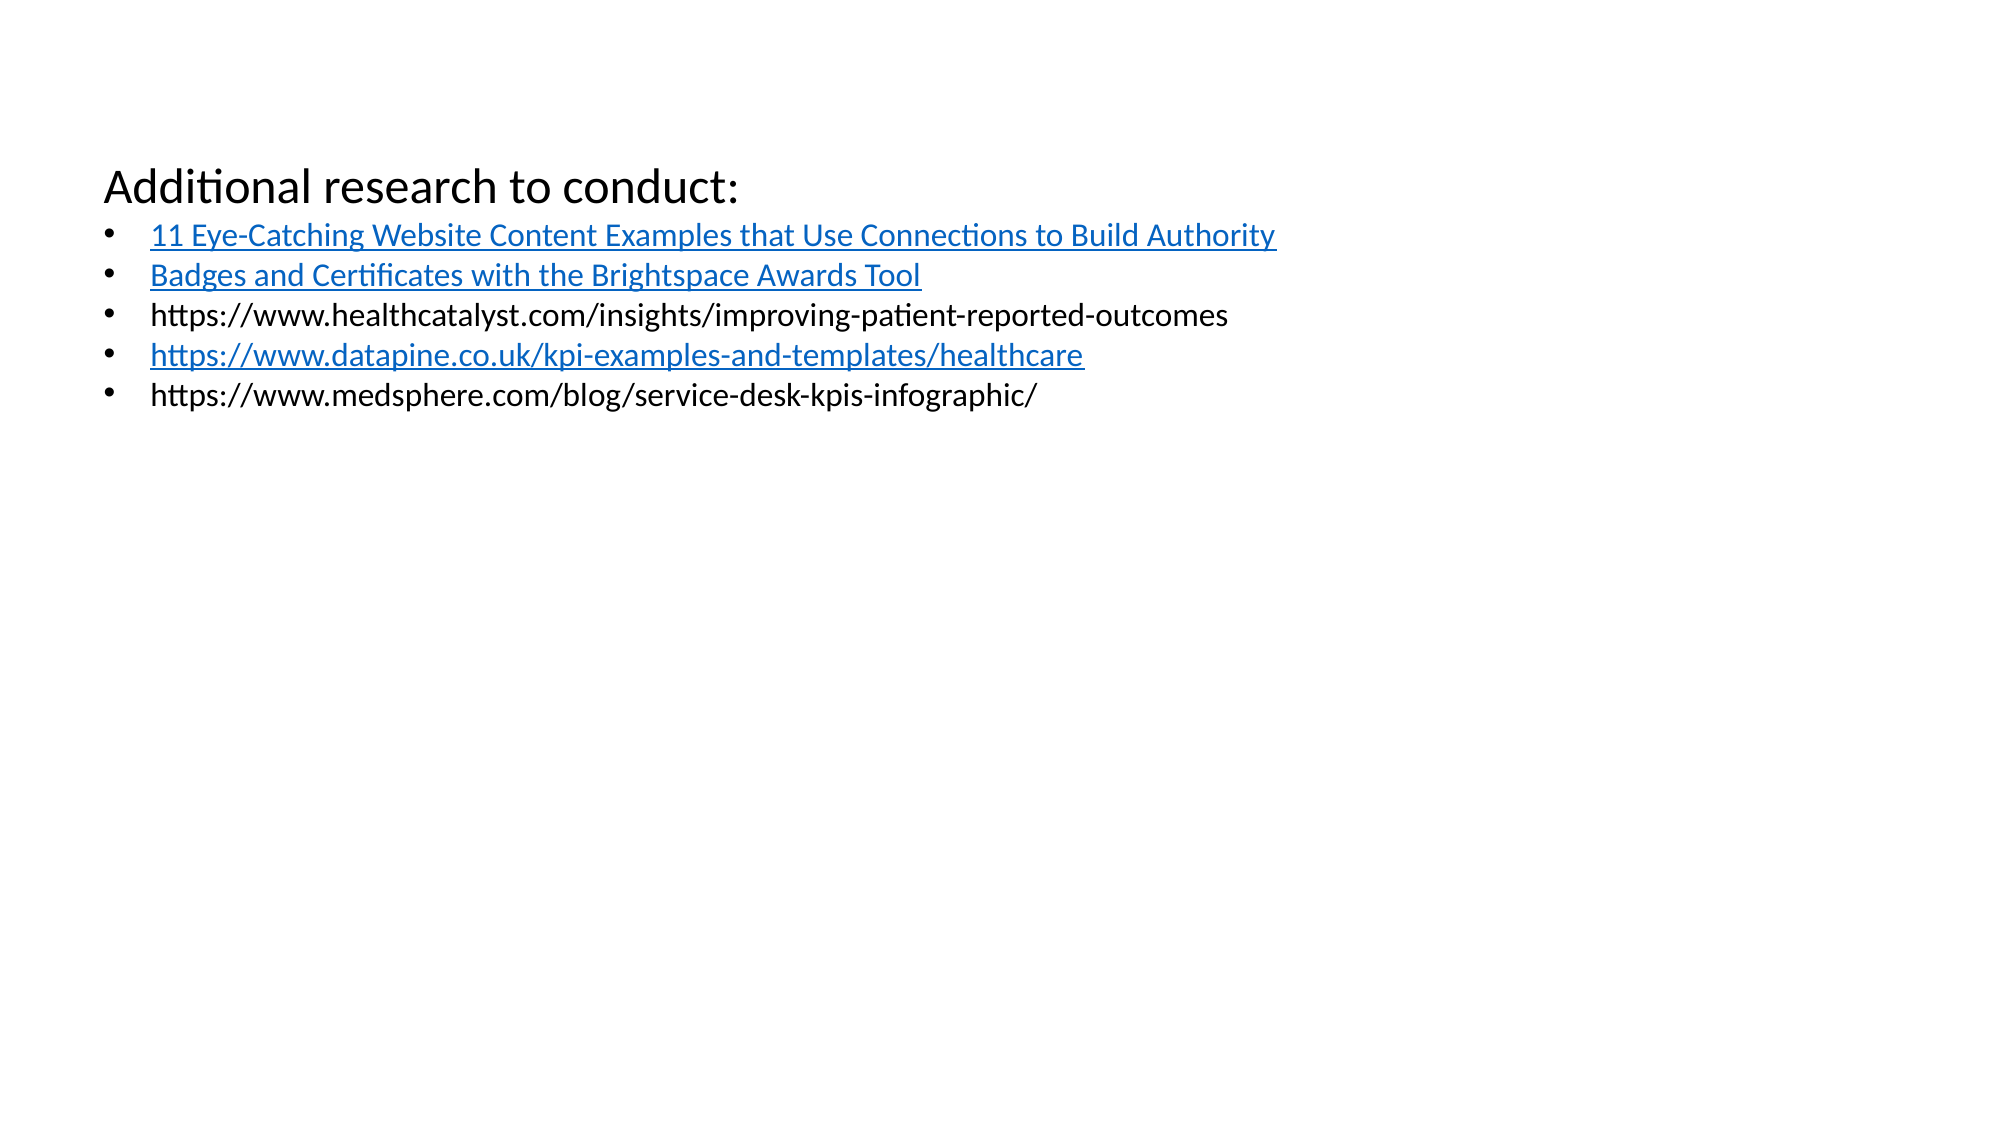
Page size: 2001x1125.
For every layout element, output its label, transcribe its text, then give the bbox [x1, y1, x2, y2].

text_box Additional research to conduct: 11 Eye-Catching Website Content Examples that Use Connections to Build Authority Badges and Certificates with the Brightspace Awards Tool https://www.healthcatalyst.com/insights/improving-patient-reported-outcomes https://www.datapine.co.uk/kpi-examples-and-templates/healthcare https://www.medsphere.com/blog/service-desk-kpis-infographic/ [88, 145, 1292, 660]
